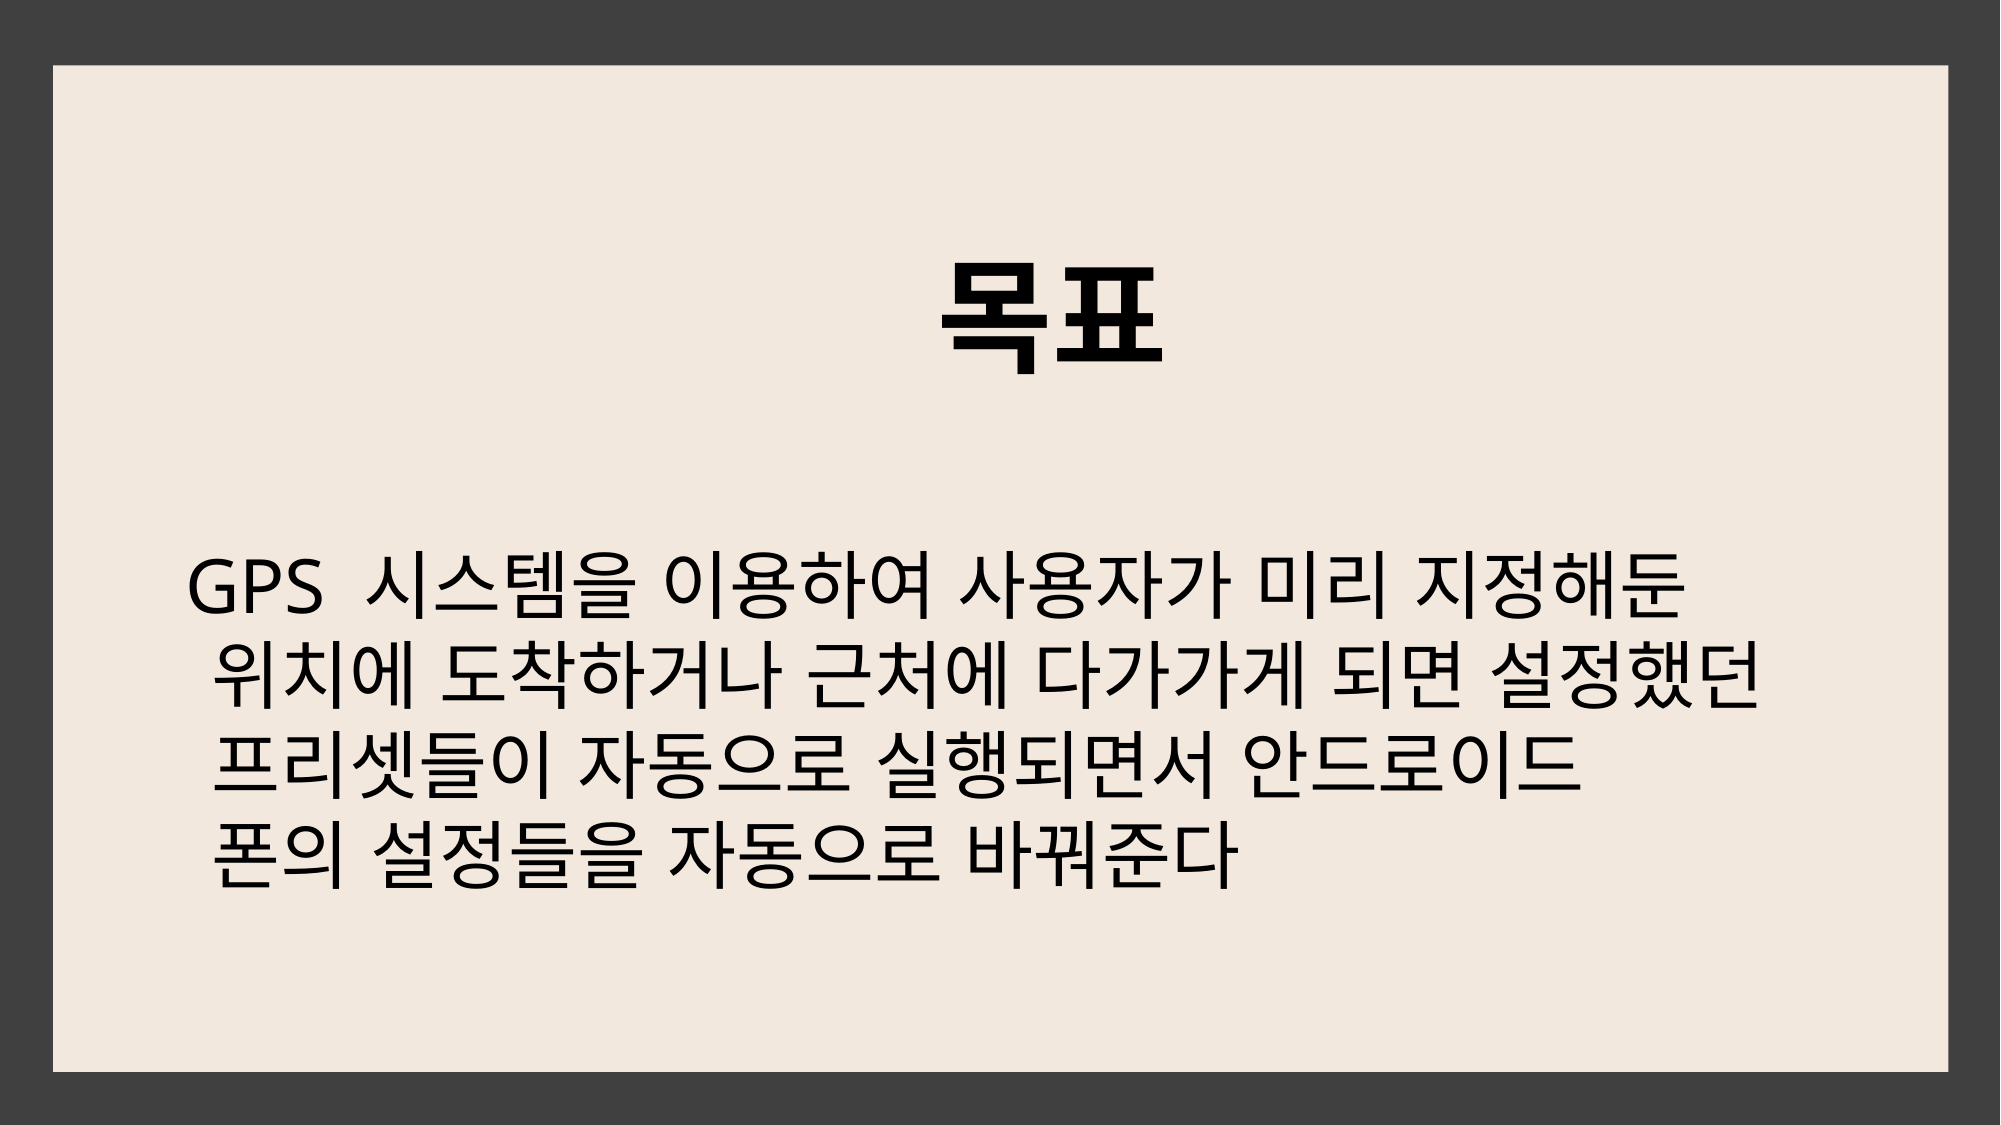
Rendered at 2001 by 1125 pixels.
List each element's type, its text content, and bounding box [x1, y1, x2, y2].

text_box 목표 GPS 시스템을 이용하여 사용자가 미리 지정해둔 위치에 도착하거나 근처에 다가가게 되면 설정했던 프리셋들이 자동으로 실행되면서 안드로이드 폰의 설정들을 자동으로 바꿔준다 [52, 64, 1949, 1073]
